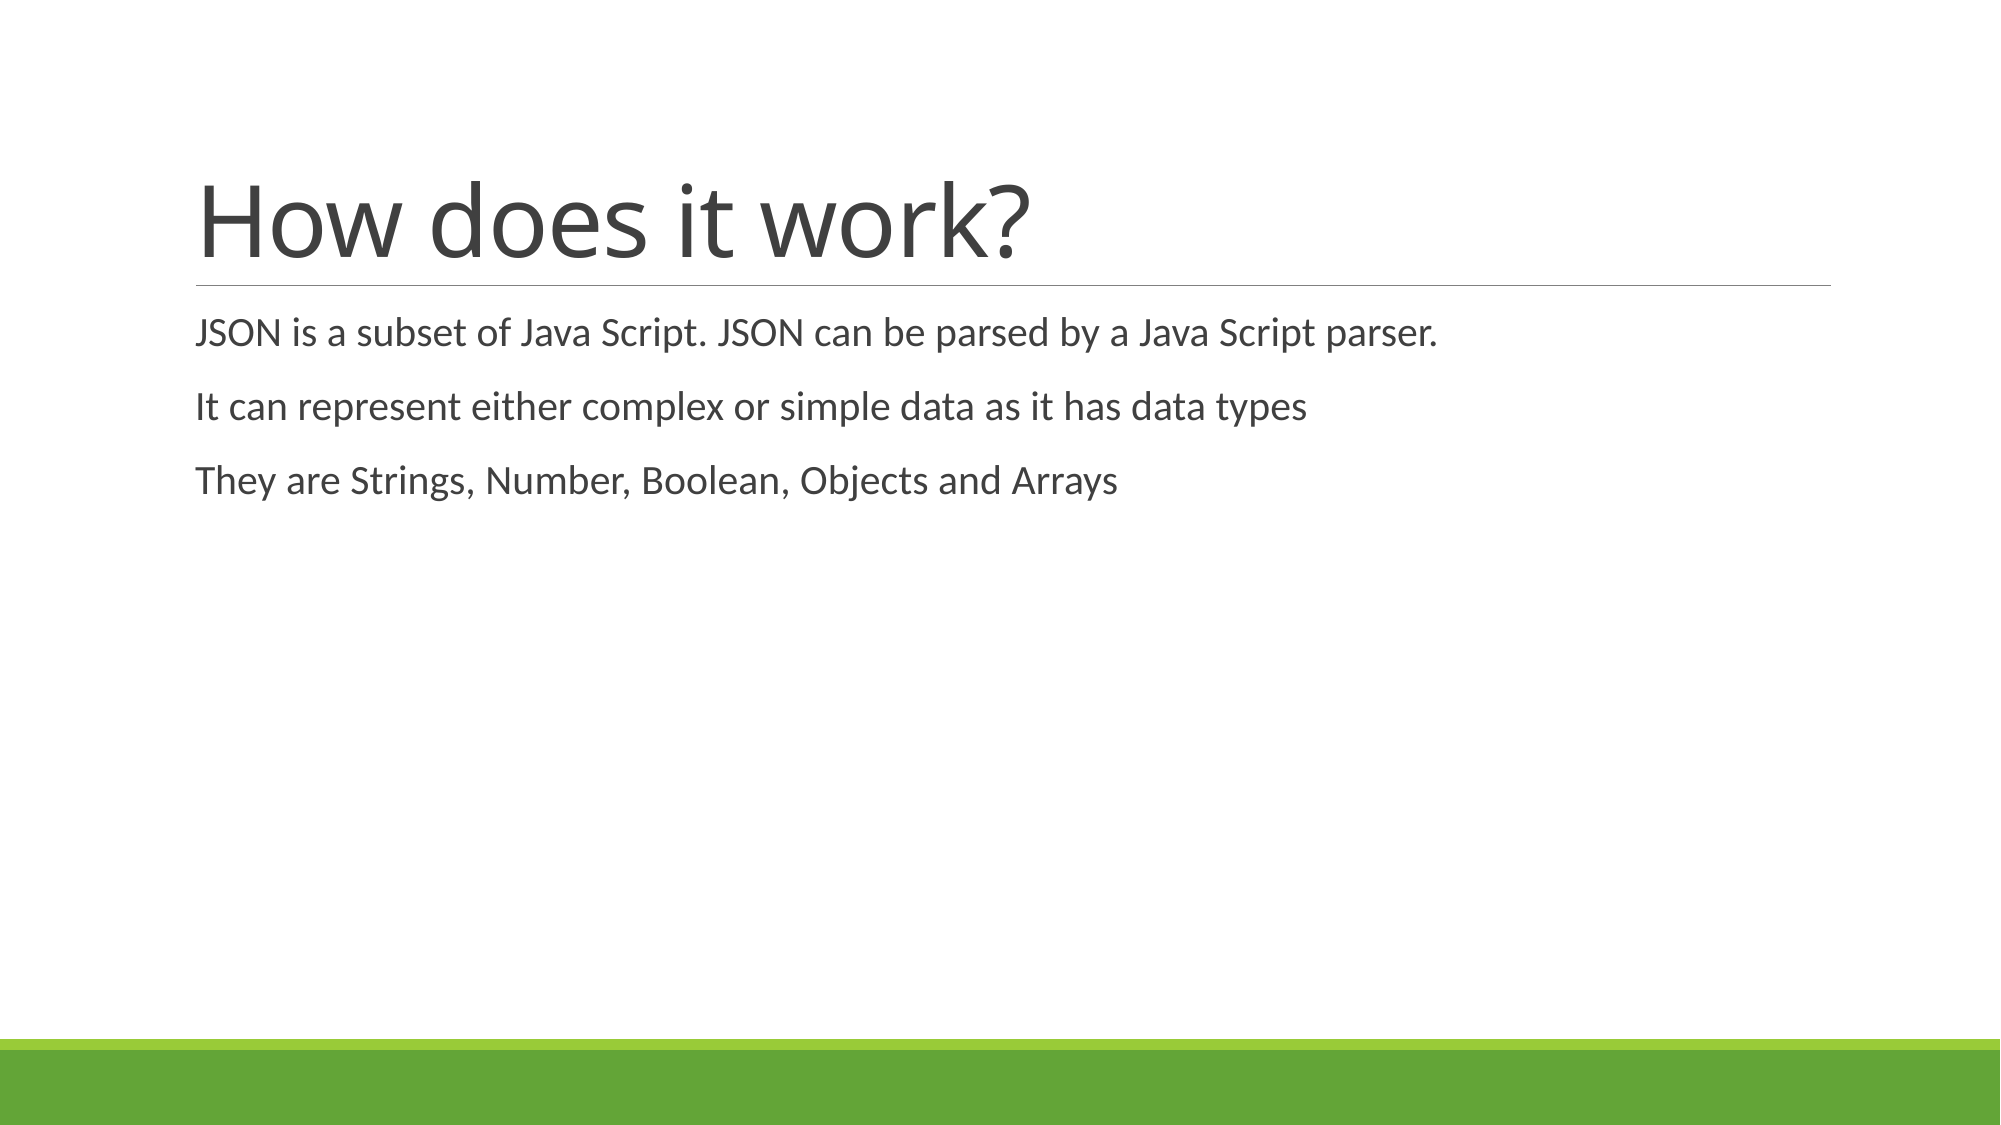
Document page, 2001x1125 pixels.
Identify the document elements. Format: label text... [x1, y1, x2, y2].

list JSON is a subset of Java Script. JSON can be parsed by a Java Script parser. It can represent either complex or simple data as it has data types They are Strings, Number, Boolean, Objects and Arrays [180, 302, 1830, 963]
title How does it work? [180, 47, 1830, 285]
